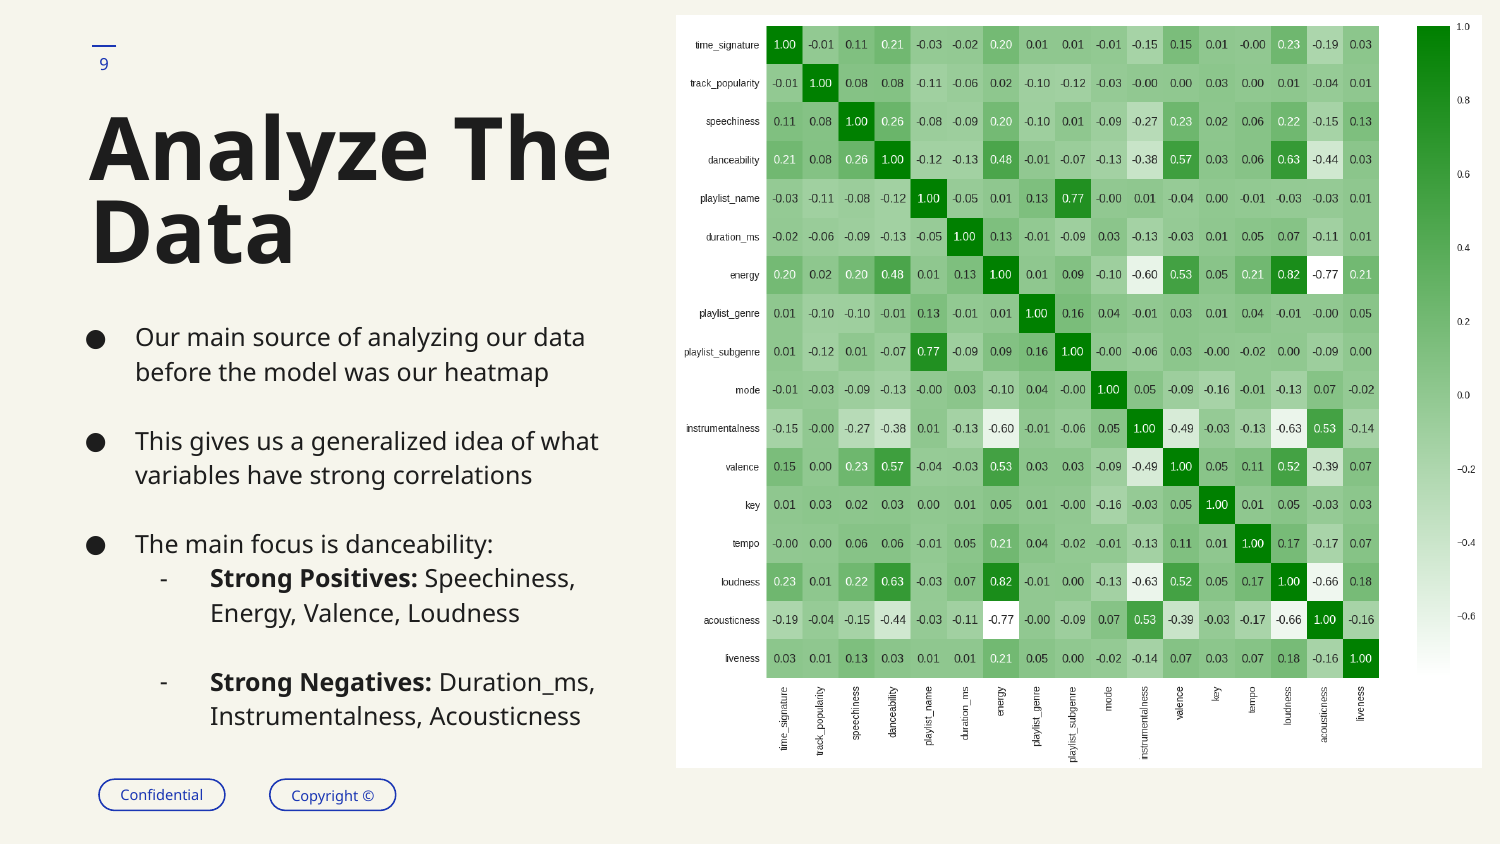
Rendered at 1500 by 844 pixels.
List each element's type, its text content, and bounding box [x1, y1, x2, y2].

slide_number ‹#› [69, 33, 140, 98]
title Analyze The Data [74, 97, 670, 318]
list Our main source of analyzing our data before the model was our heatmap This gives us a generalized idea of what variables have strong correlations The main focus is danceability: Strong Positives: Speechiness, Energy, Valence, Loudness Strong Negatives: Duration_ms, Instrumentalness, Acousticness [44, 302, 670, 768]
picture [675, 15, 1483, 768]
